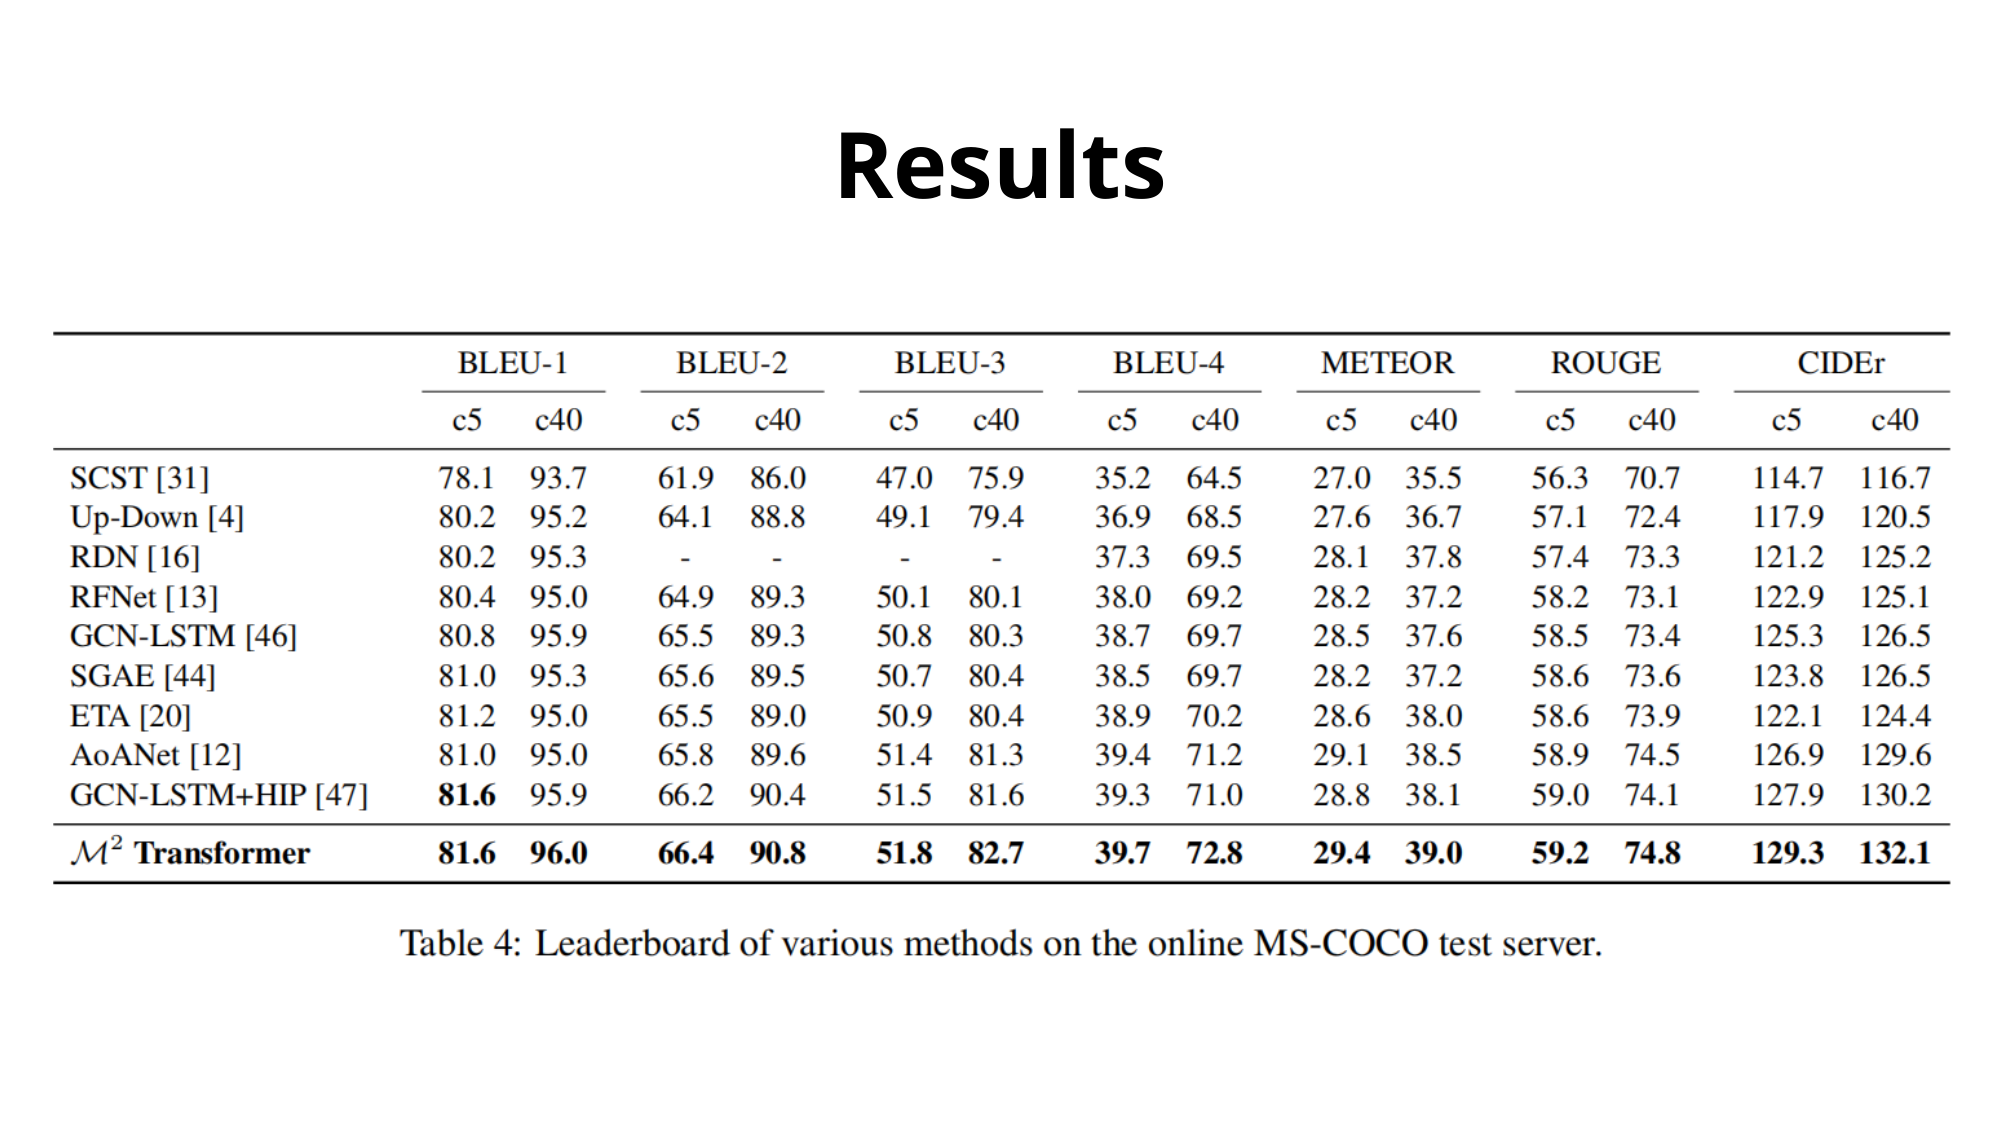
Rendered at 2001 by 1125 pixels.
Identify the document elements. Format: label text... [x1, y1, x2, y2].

title Results [137, 59, 1863, 278]
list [43, 319, 1957, 971]
